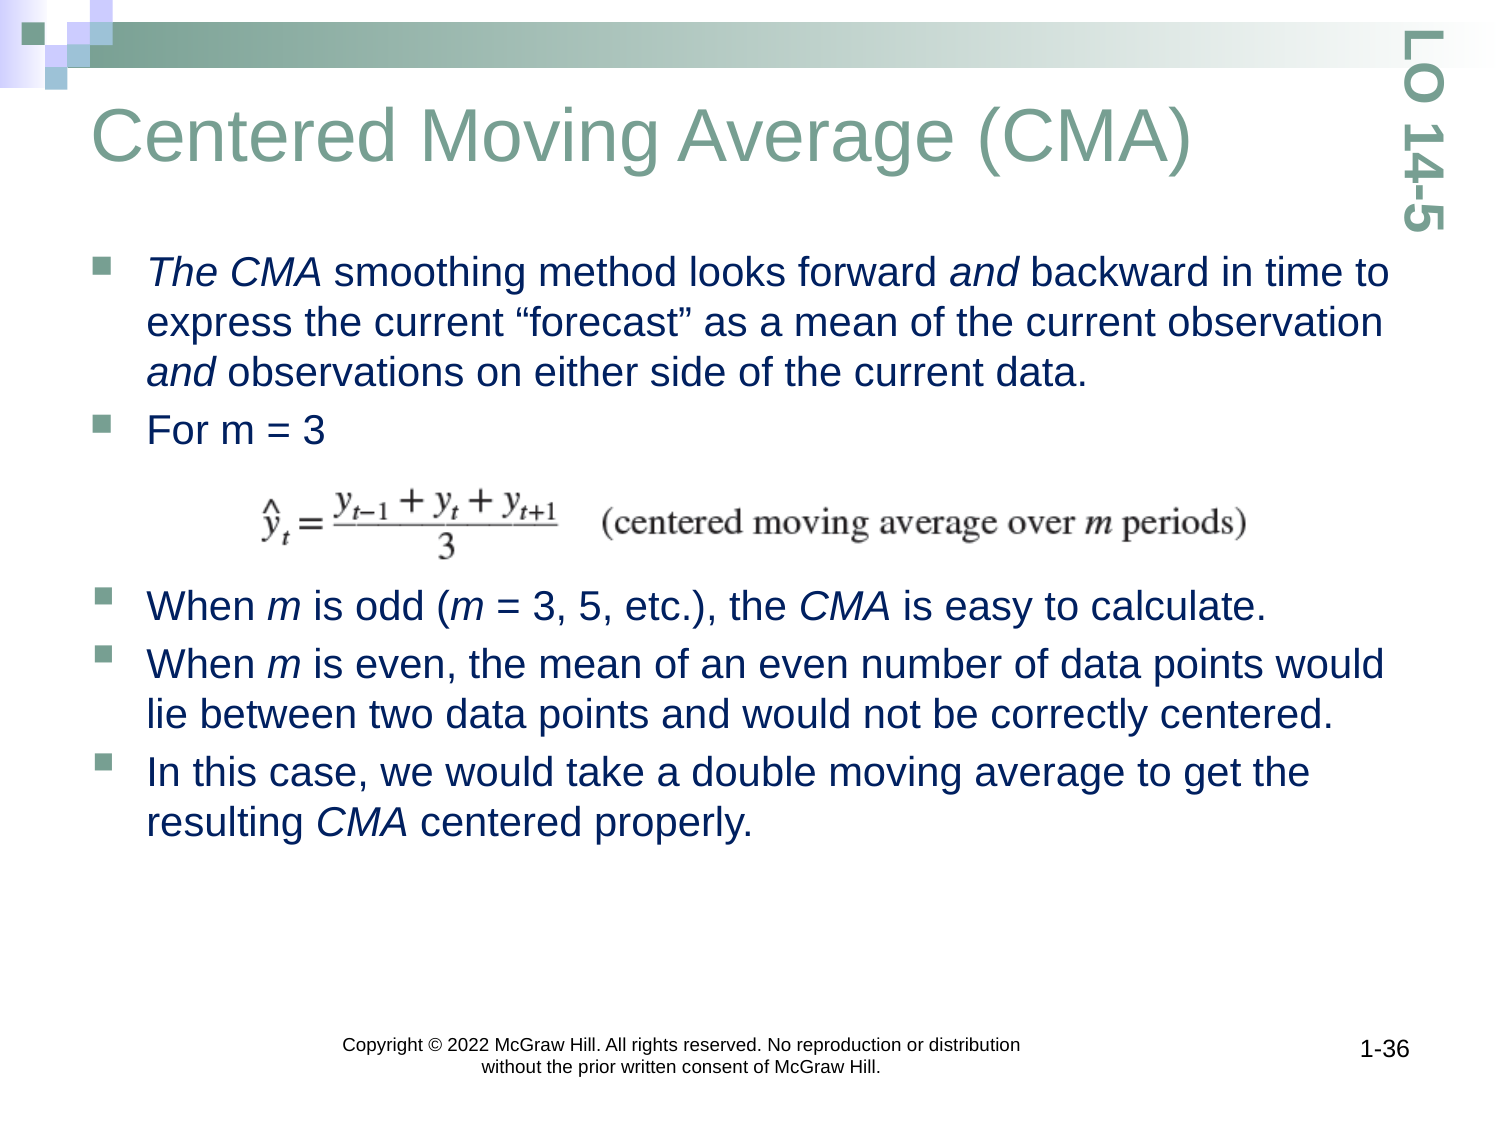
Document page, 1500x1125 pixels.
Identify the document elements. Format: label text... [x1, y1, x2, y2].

slide_number 1-36 [1074, 1025, 1425, 1100]
list The CMA smoothing method looks forward and backward in time to express the current “forecast” as a mean of the current observation and observations on either side of the current data. For m = 3 When m is odd (m = 3, 5, etc.), the CMA is easy to calculate. When m is even, the mean of an even number of data points would lie between two data points and would not be correctly centered. In this case, we would take a double moving average to get the resulting CMA centered properly. [74, 237, 1426, 963]
picture [248, 474, 1252, 569]
footer Copyright © 2022 McGraw Hill. All rights reserved. No reproduction or distribution without the prior written consent of McGraw Hill. [312, 1025, 1050, 1100]
list LO 14-5 [1381, 12, 1470, 288]
title Centered Moving Average (CMA) [74, 74, 1381, 188]
